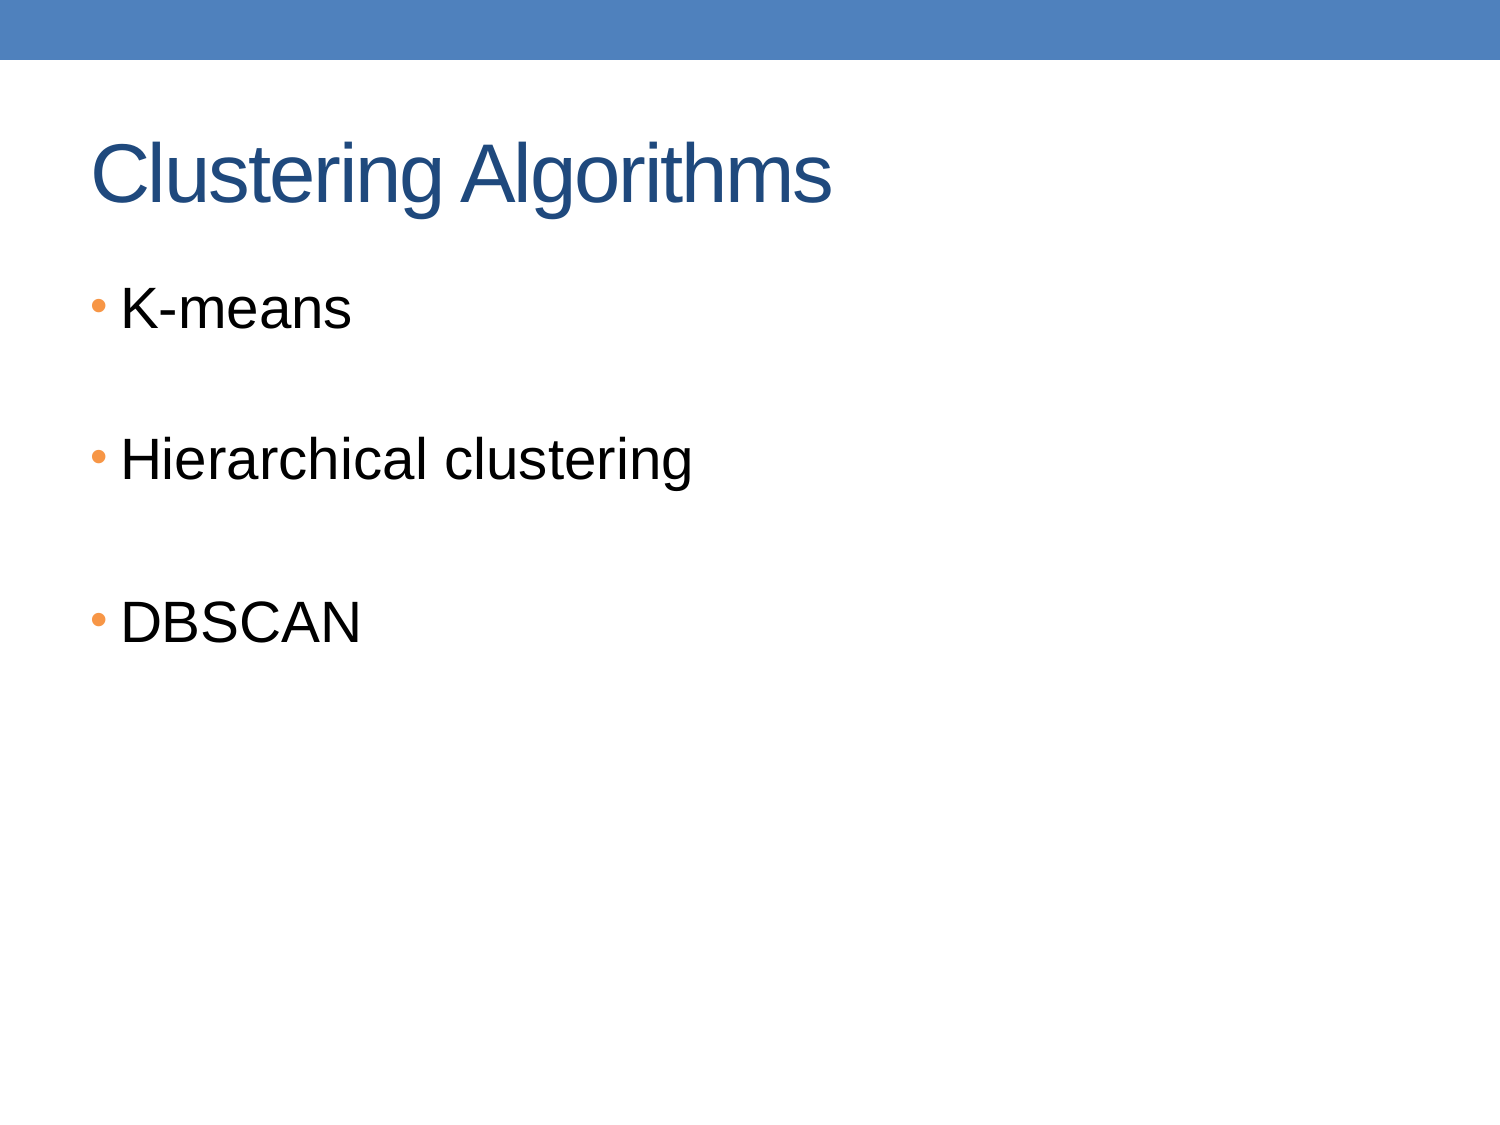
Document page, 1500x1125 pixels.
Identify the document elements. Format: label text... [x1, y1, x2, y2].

list K-means Hierarchical clustering DBSCAN [75, 262, 1425, 1063]
title Clustering Algorithms [75, 87, 1425, 250]
